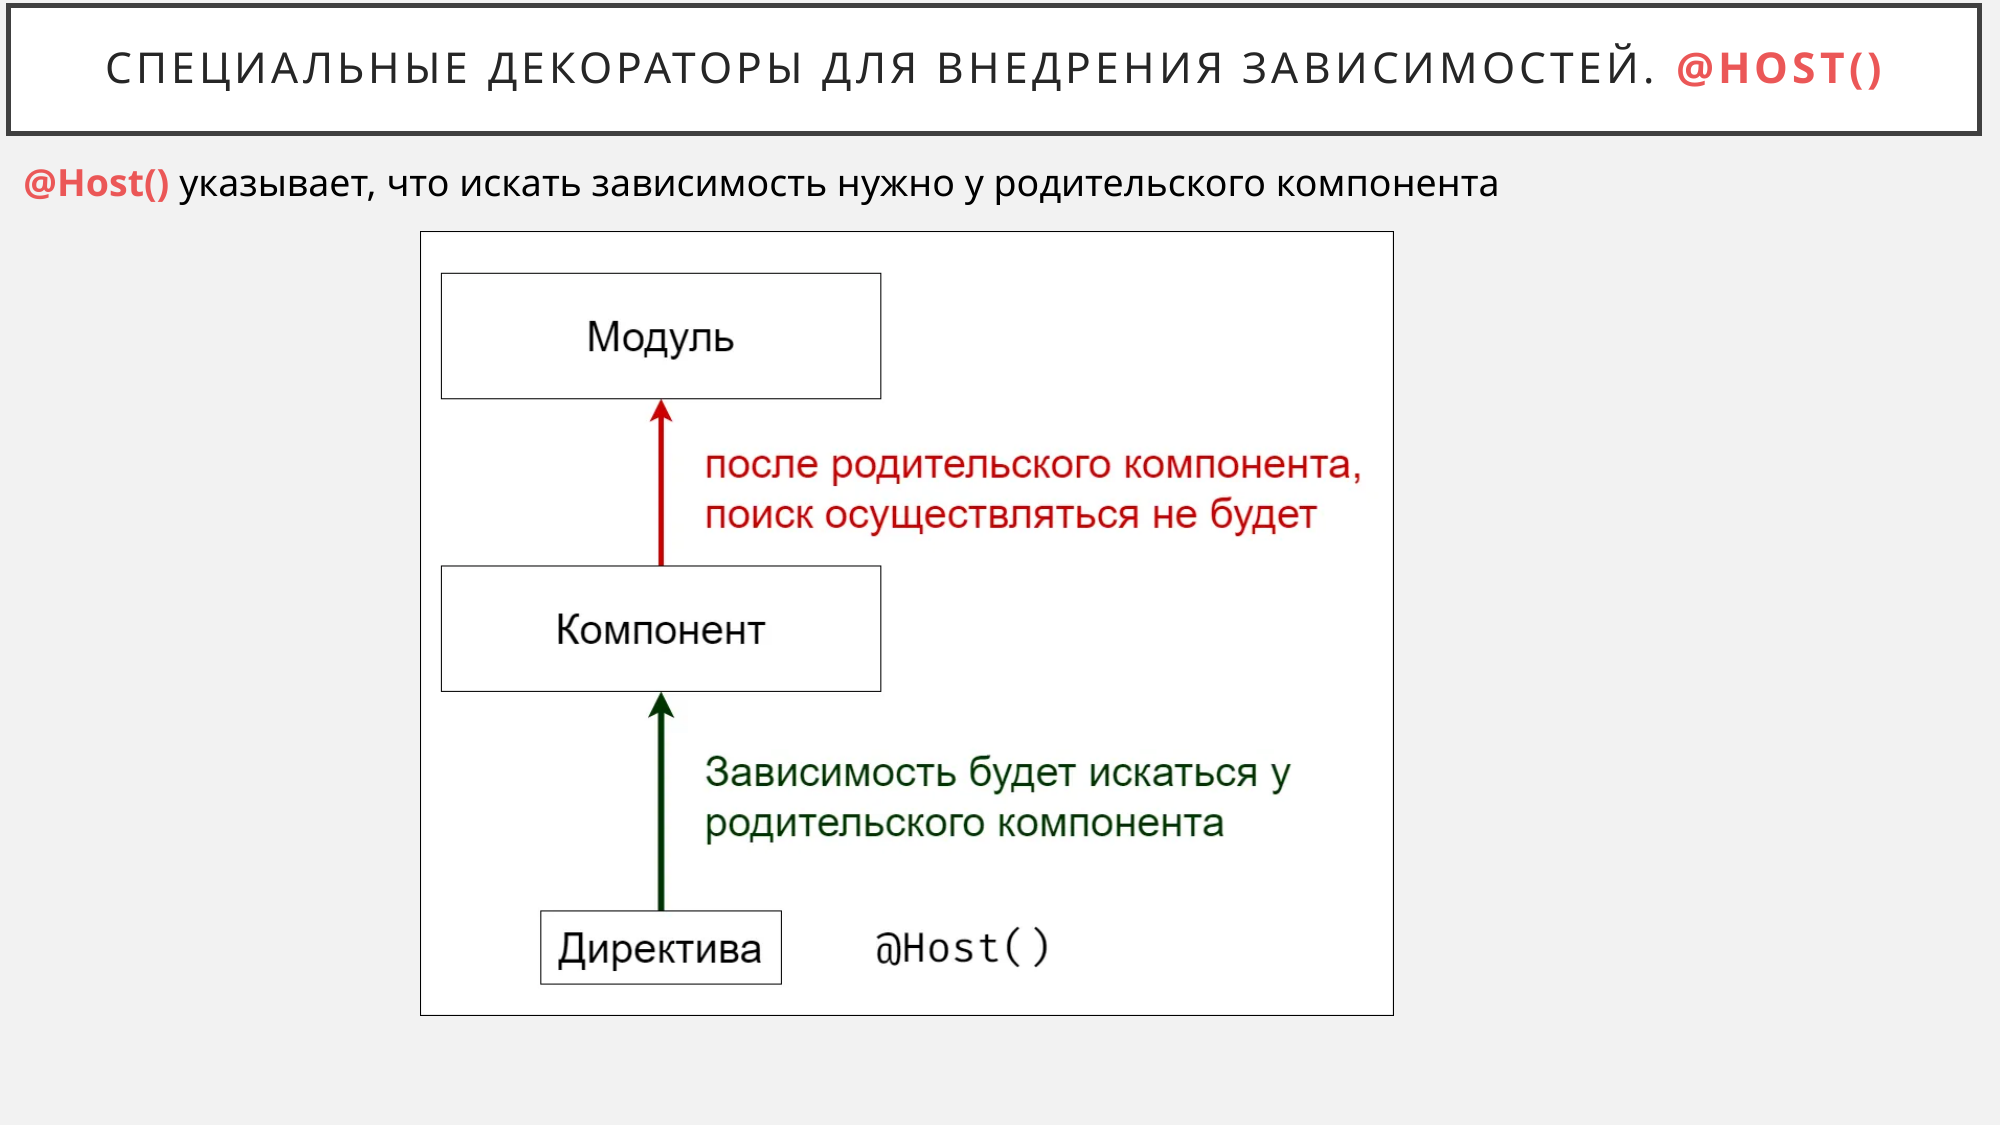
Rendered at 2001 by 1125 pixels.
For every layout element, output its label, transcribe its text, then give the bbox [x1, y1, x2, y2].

text_box @Host() указывает, что искать зависимость нужно у родительского компонента [8, 152, 1970, 212]
title Специальные декораторы для внедрения зависимостей. @host() [6, 3, 1982, 136]
picture [420, 231, 1394, 1016]
